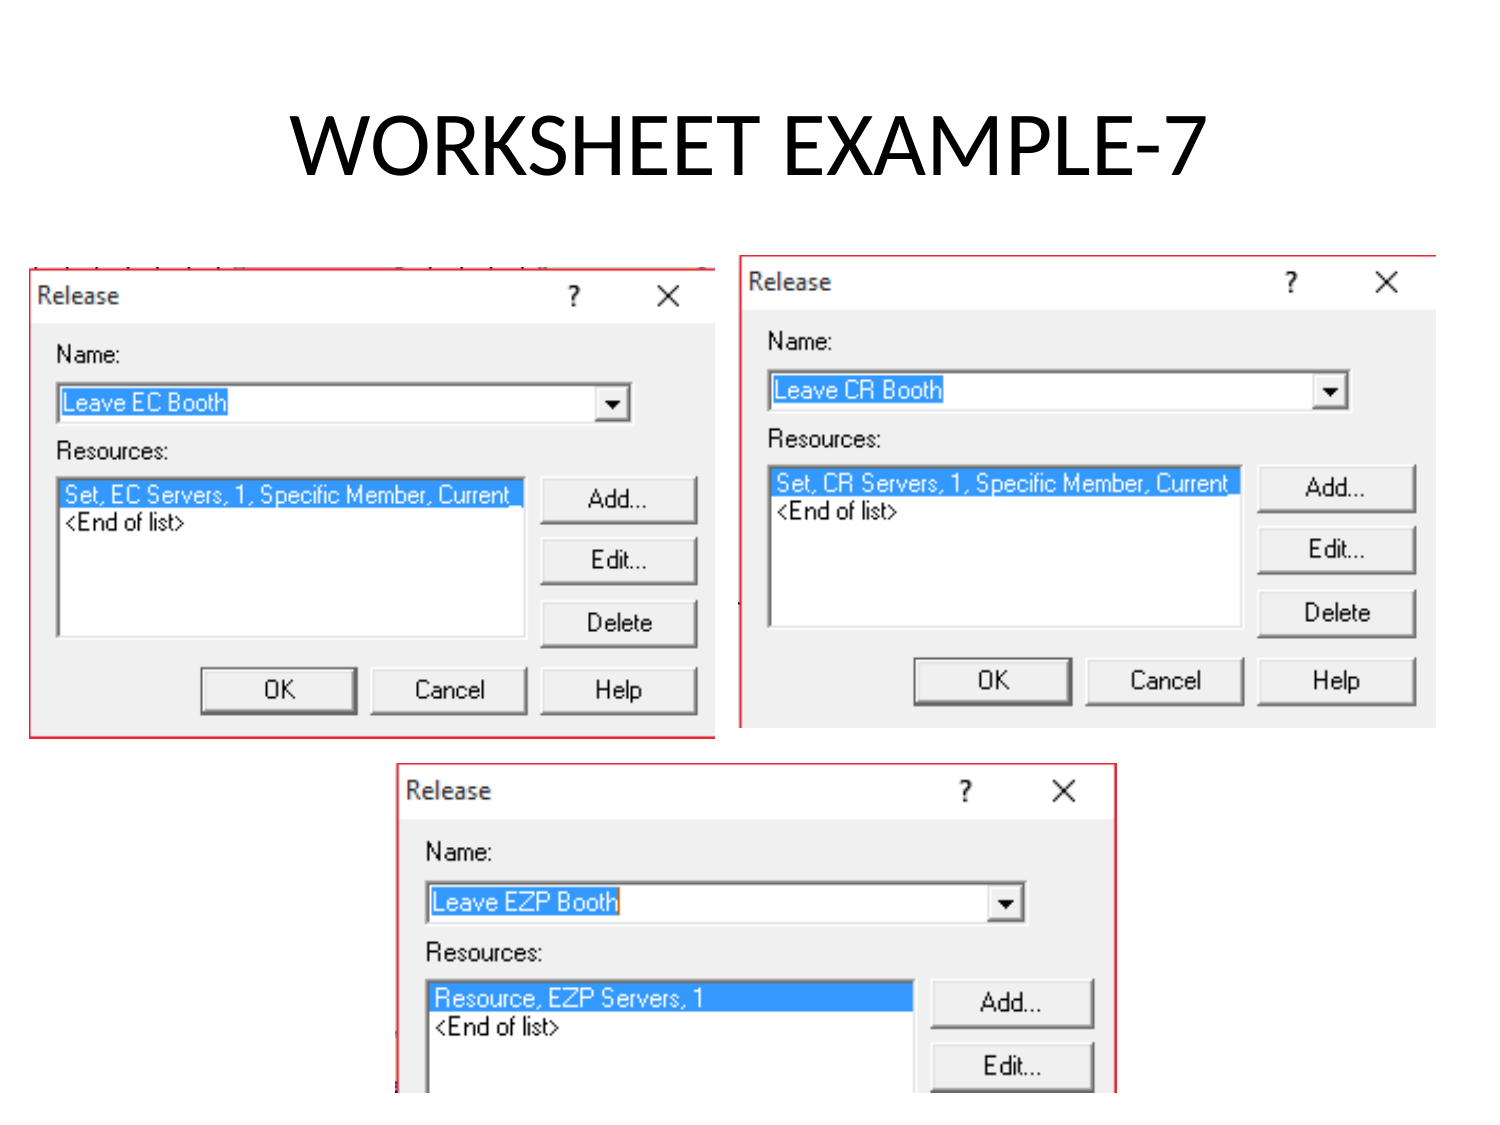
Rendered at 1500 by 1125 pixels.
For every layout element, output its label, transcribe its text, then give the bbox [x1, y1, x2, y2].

picture [29, 266, 715, 739]
picture [395, 763, 1117, 1094]
title WORKSHEET EXAMPLE-7 [75, 45, 1425, 233]
picture [737, 255, 1436, 729]
